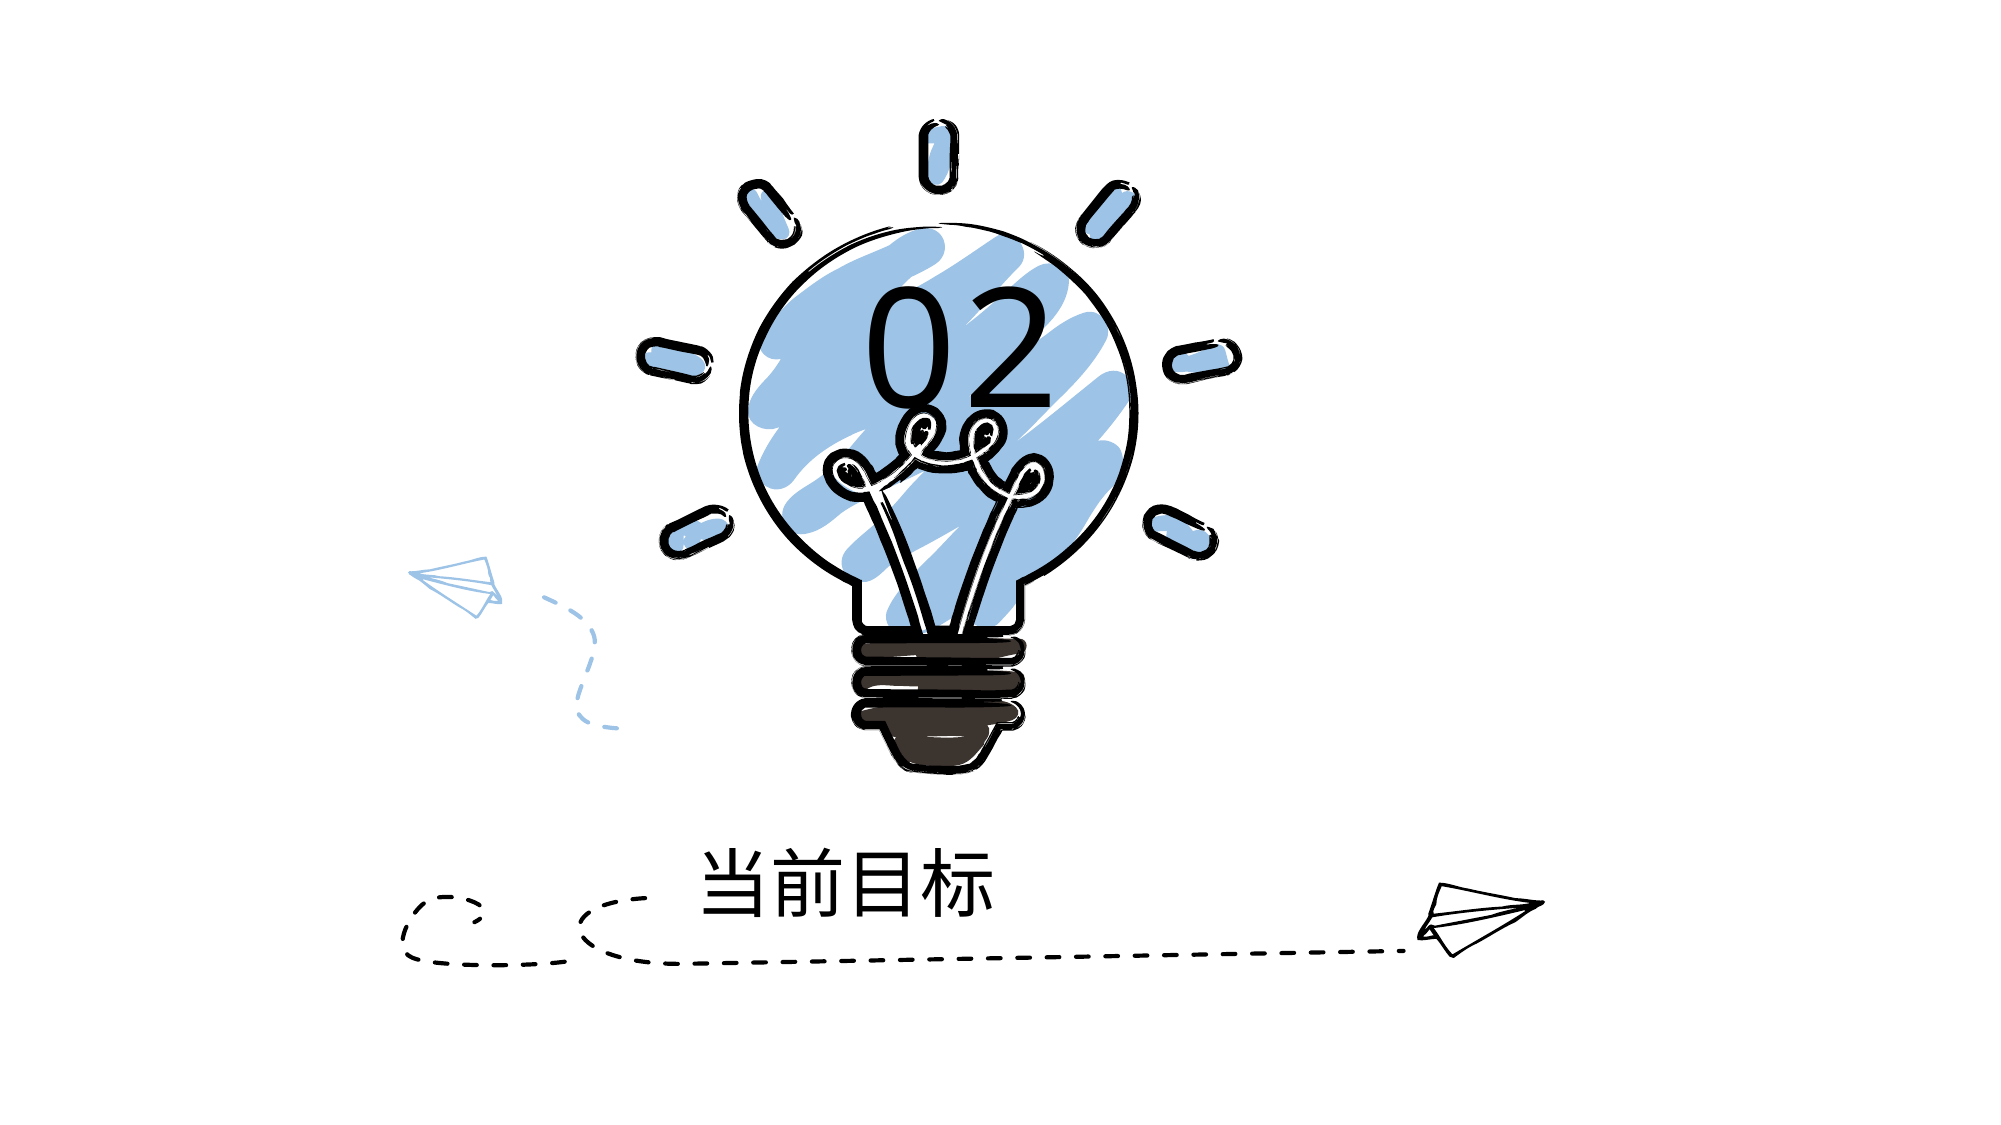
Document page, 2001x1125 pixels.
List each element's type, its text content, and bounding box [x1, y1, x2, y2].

text_box [543, 596, 622, 730]
text_box [408, 556, 503, 619]
text_box 当前目标 [681, 828, 1283, 882]
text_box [634, 119, 1243, 776]
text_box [402, 882, 1545, 966]
